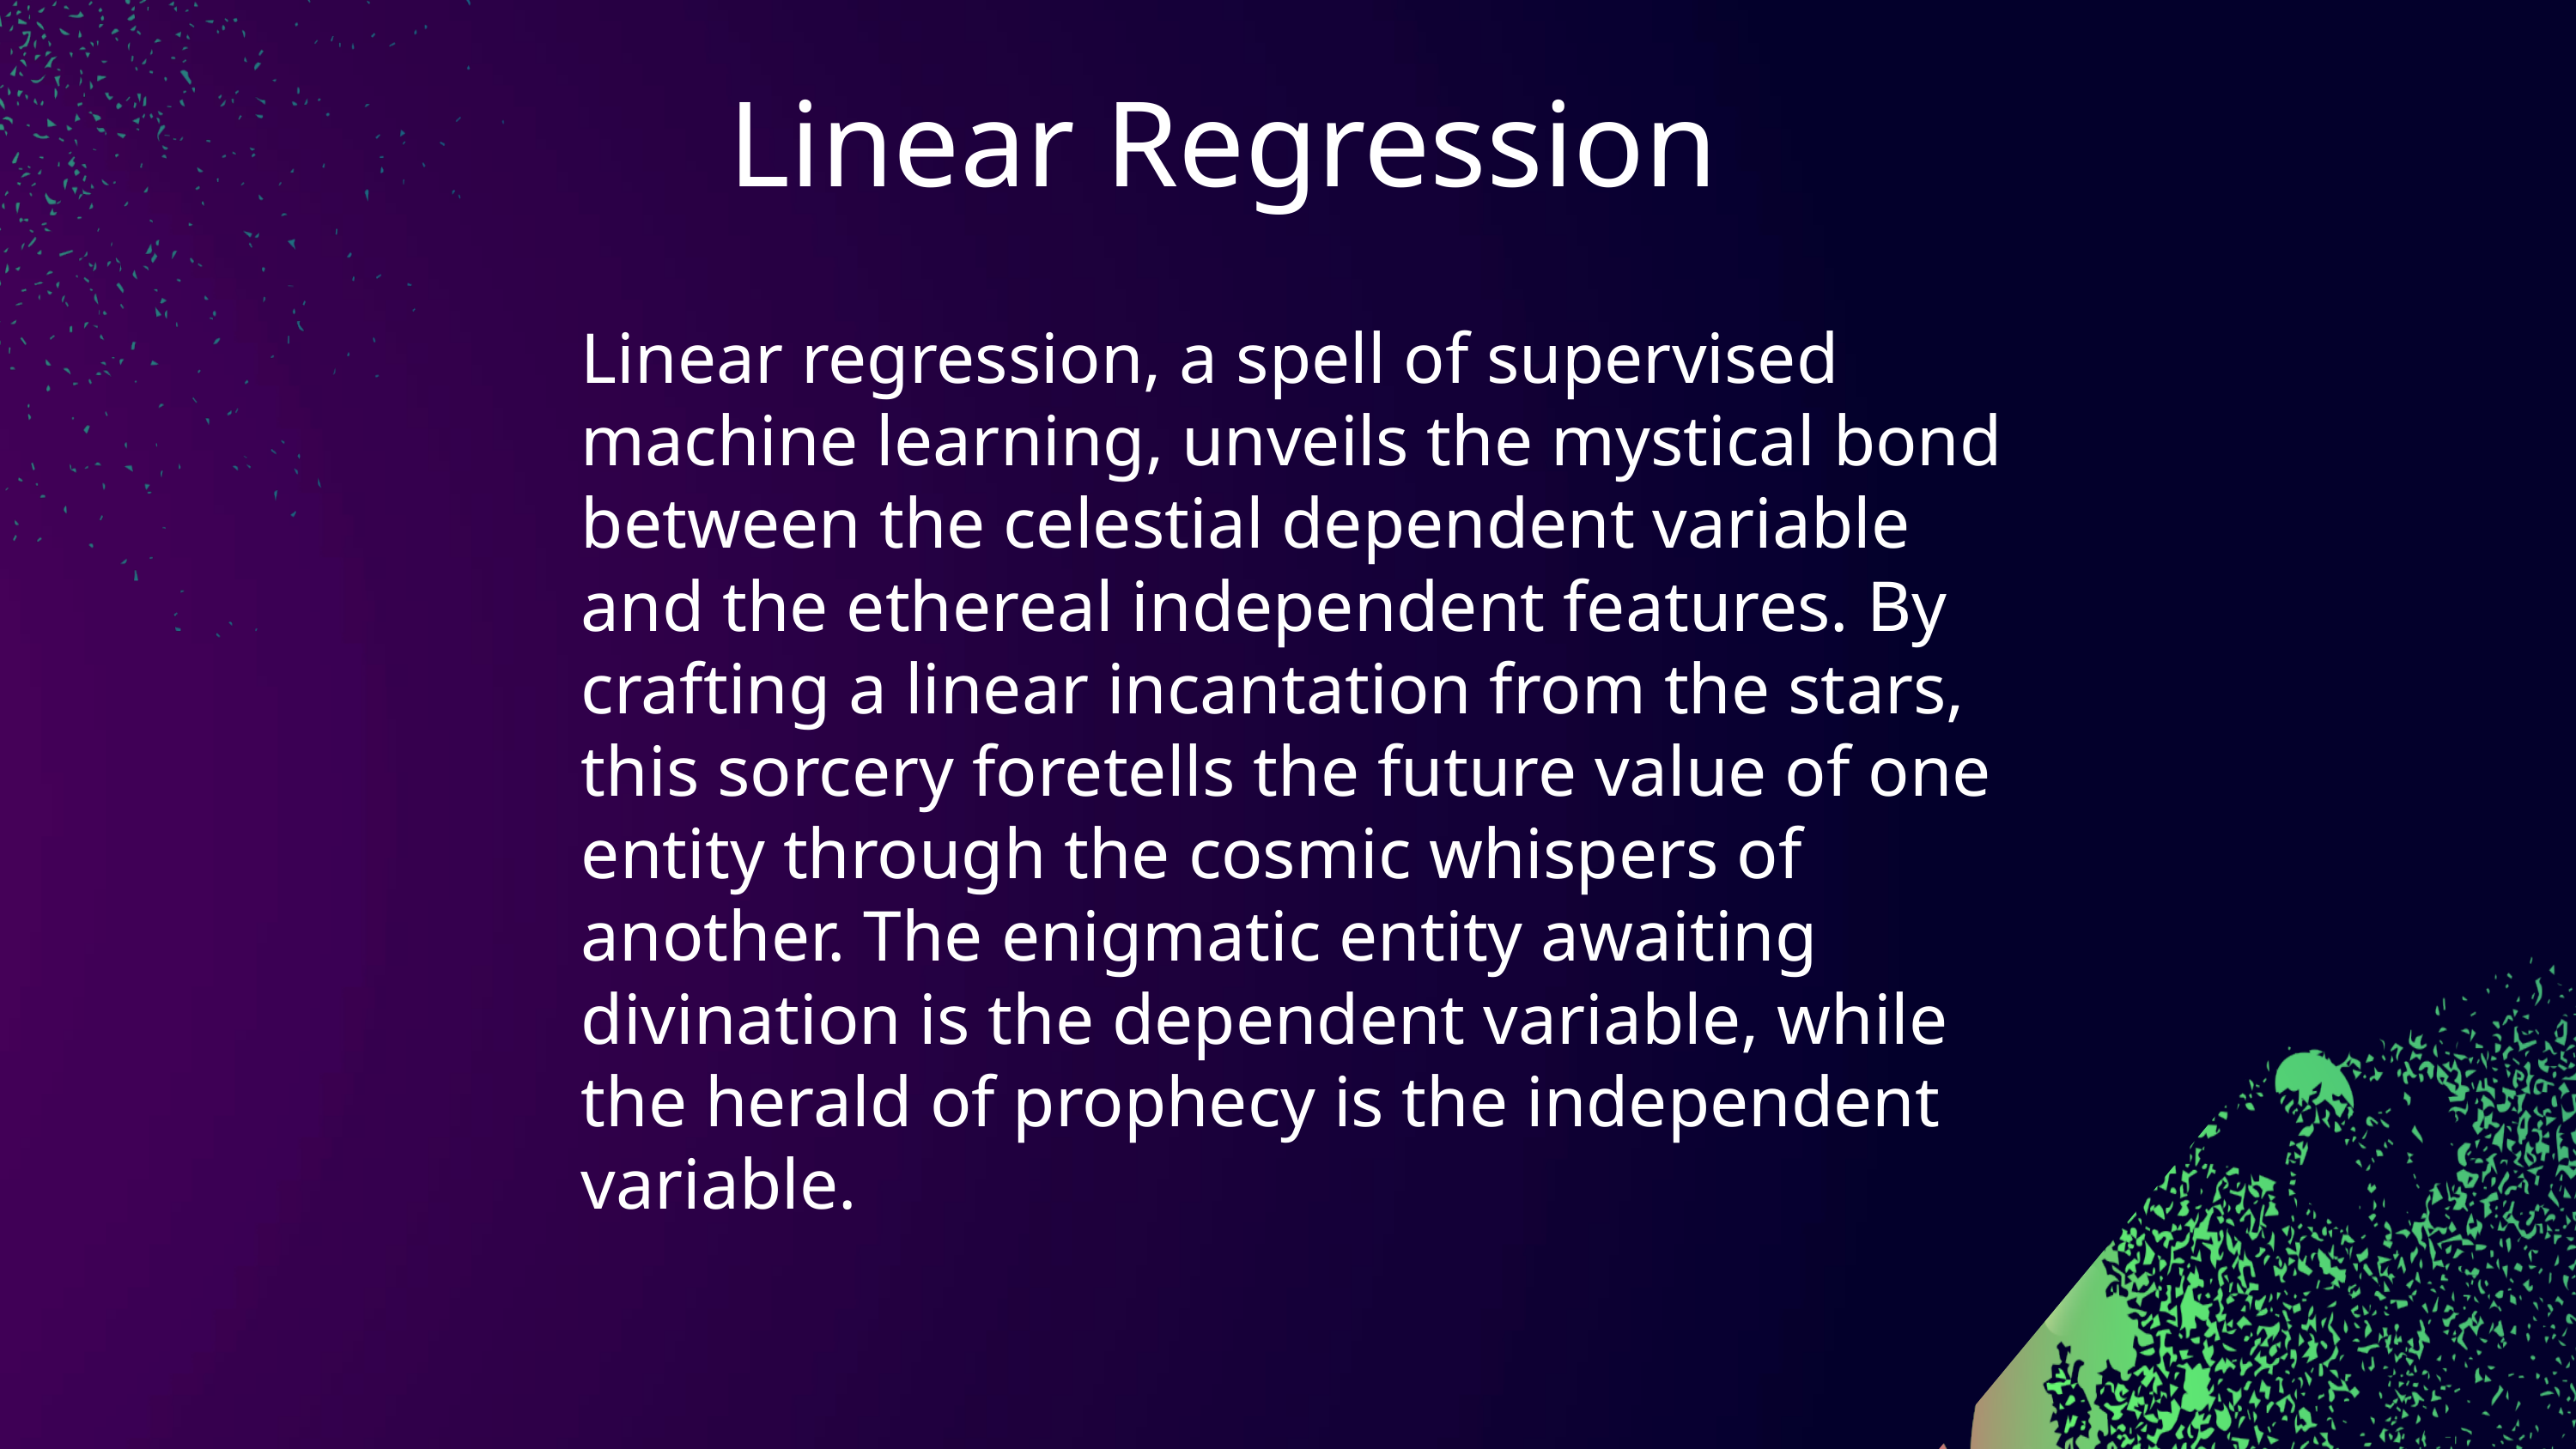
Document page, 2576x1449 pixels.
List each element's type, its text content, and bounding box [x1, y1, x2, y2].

text_box [0, 0, 2576, 1449]
text_box Linear Regression [728, 69, 1719, 211]
text_box [0, 0, 573, 719]
text_box [1939, 785, 2576, 1449]
text_box Linear regression, a spell of supervised machine learning, unveils the mystical bond between the celestial dependent variable and the ethereal independent features. By crafting a linear incantation from the stars, this sorcery foretells the future value of one entity through the cosmic whispers of another. The enigmatic entity awaiting divination is the dependent variable, while the herald of prophecy is the independent variable. [580, 314, 2042, 1223]
